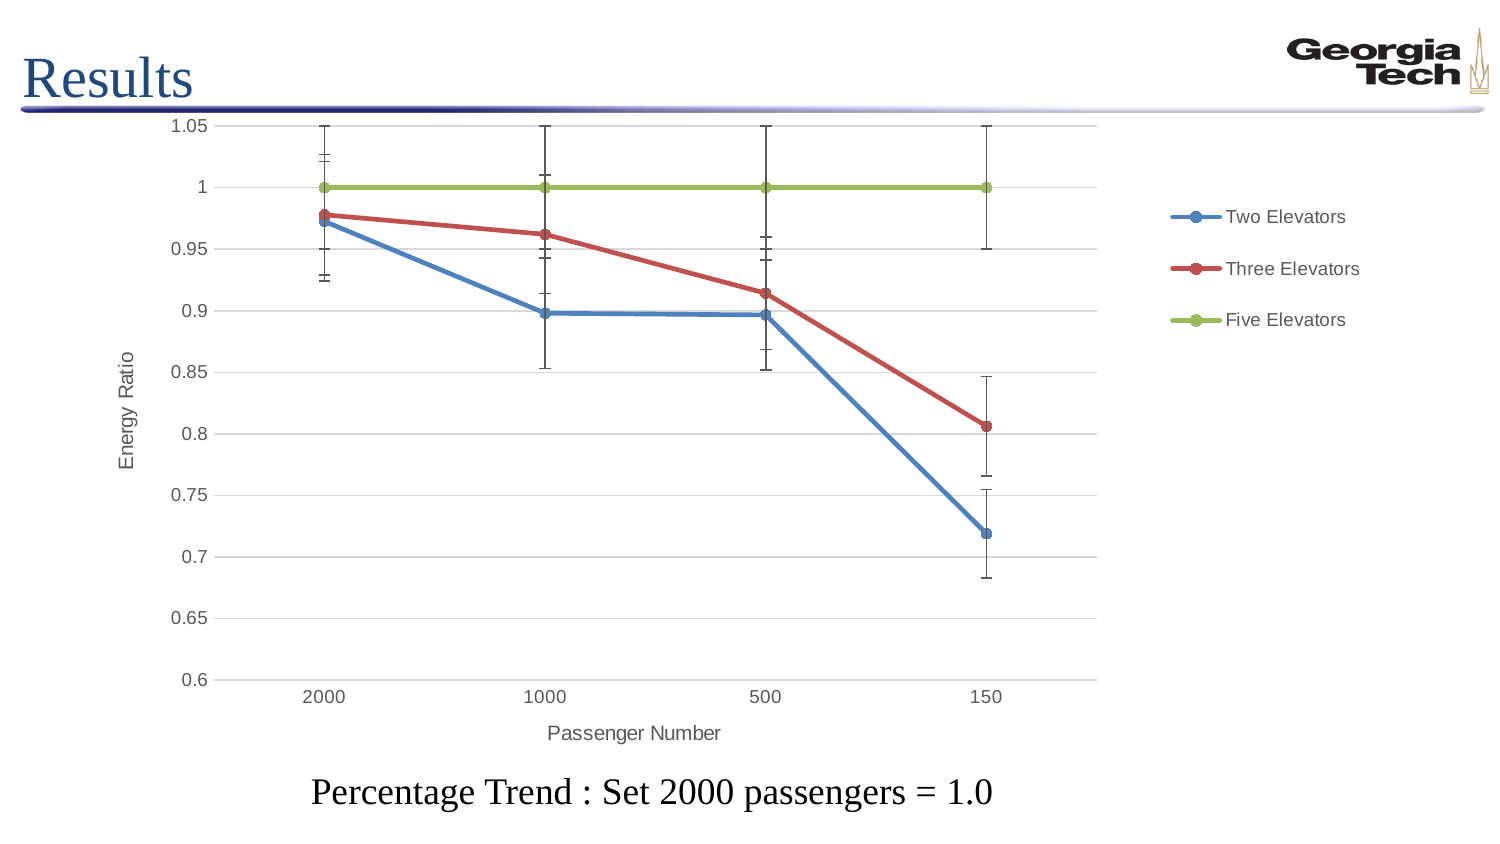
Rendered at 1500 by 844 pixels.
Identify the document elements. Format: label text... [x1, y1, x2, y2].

picture [1287, 28, 1495, 94]
chart [83, 101, 1417, 752]
picture [1417, 103, 1488, 114]
text_box Results [7, 30, 1406, 124]
text_box Percentage Trend : Set 2000 passengers = 1.0 [51, 751, 1234, 835]
